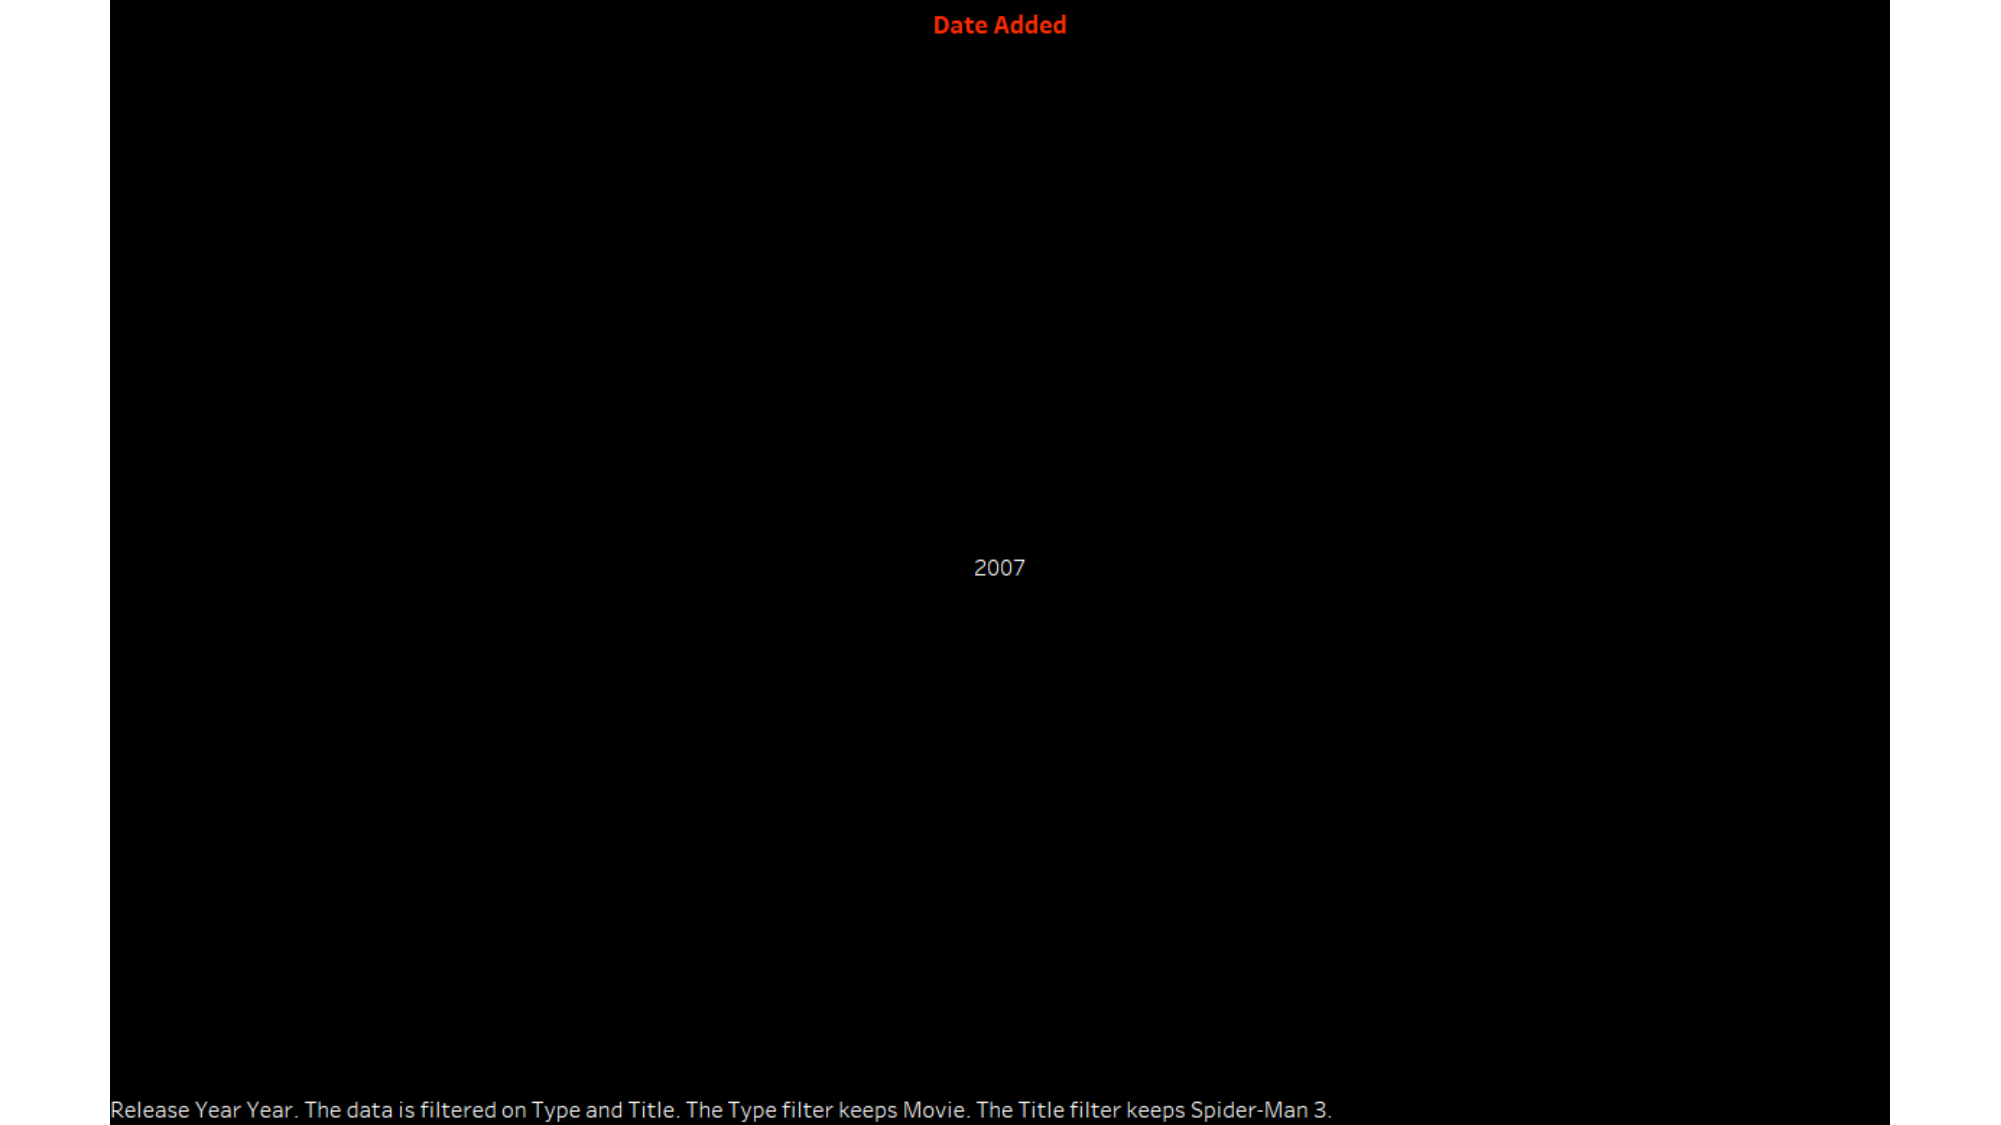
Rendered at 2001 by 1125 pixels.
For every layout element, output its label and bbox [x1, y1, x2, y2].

picture [110, 0, 1890, 1125]
